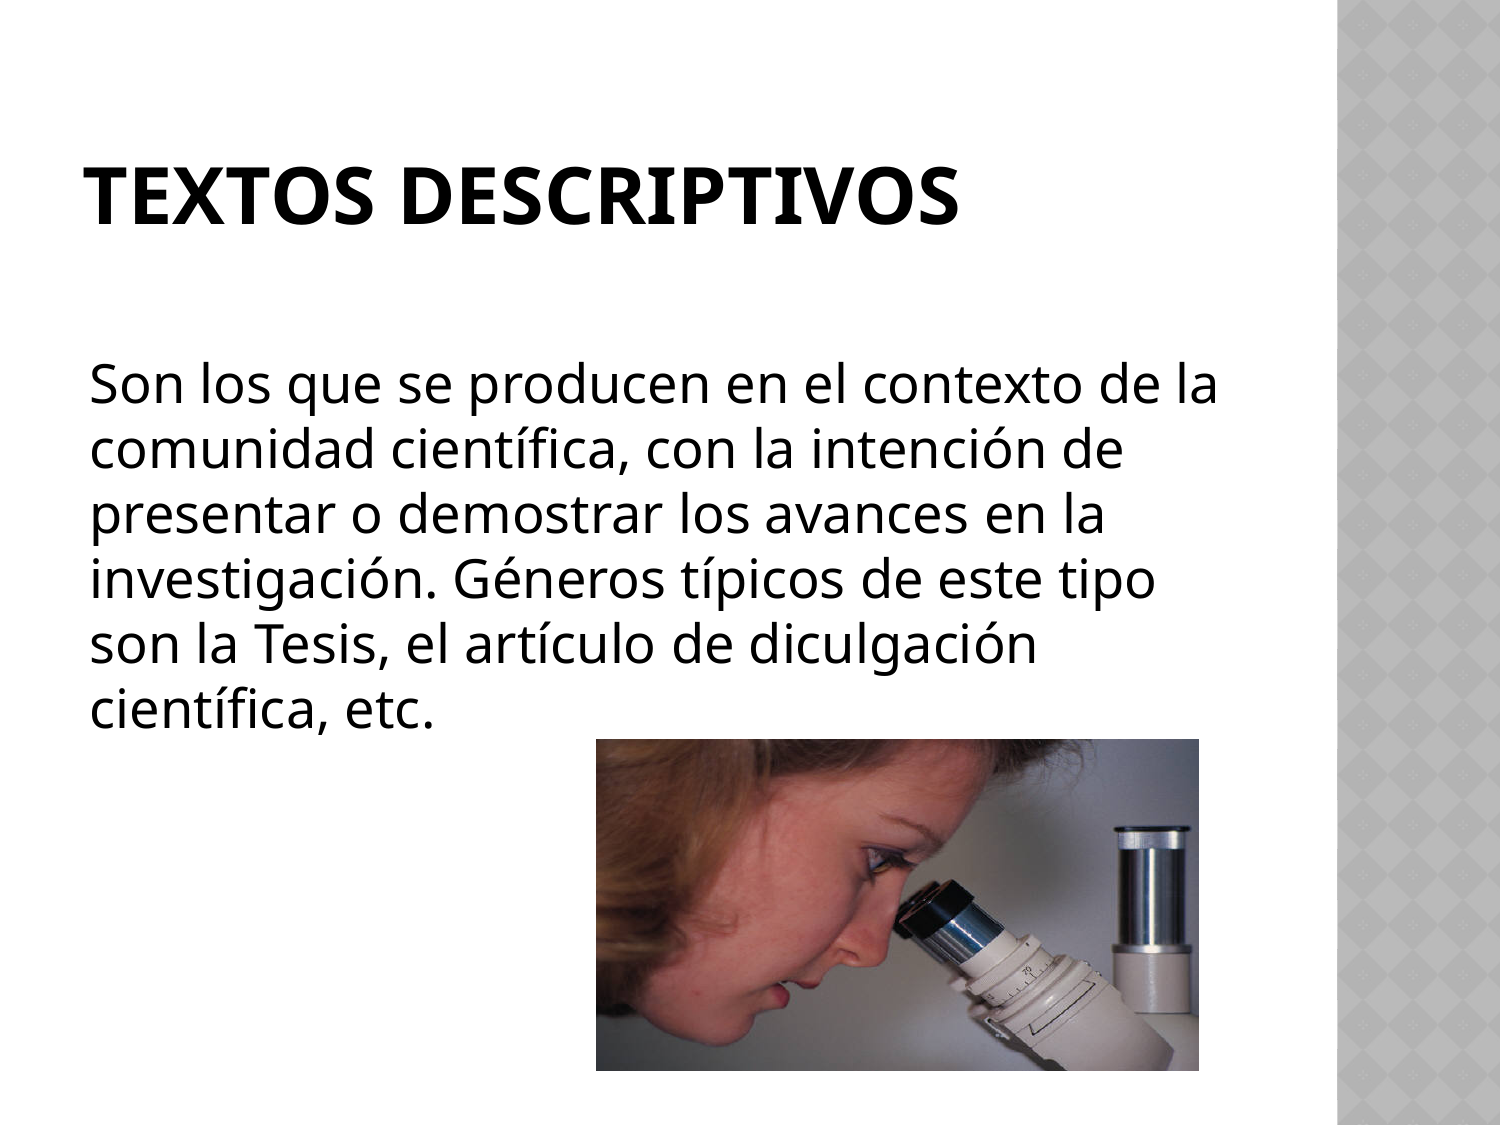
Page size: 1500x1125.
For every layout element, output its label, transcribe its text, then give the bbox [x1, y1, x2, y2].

picture [596, 739, 1200, 1071]
list Son los que se producen en el contexto de la comunidad científica, con la intención de presentar o demostrar los avances en la investigación. Géneros típicos de este tipo son la Tesis, el artículo de diculgación científica, etc. [75, 264, 1263, 1106]
title TEXTOS DESCRIPTIVOS [75, 52, 1263, 240]
